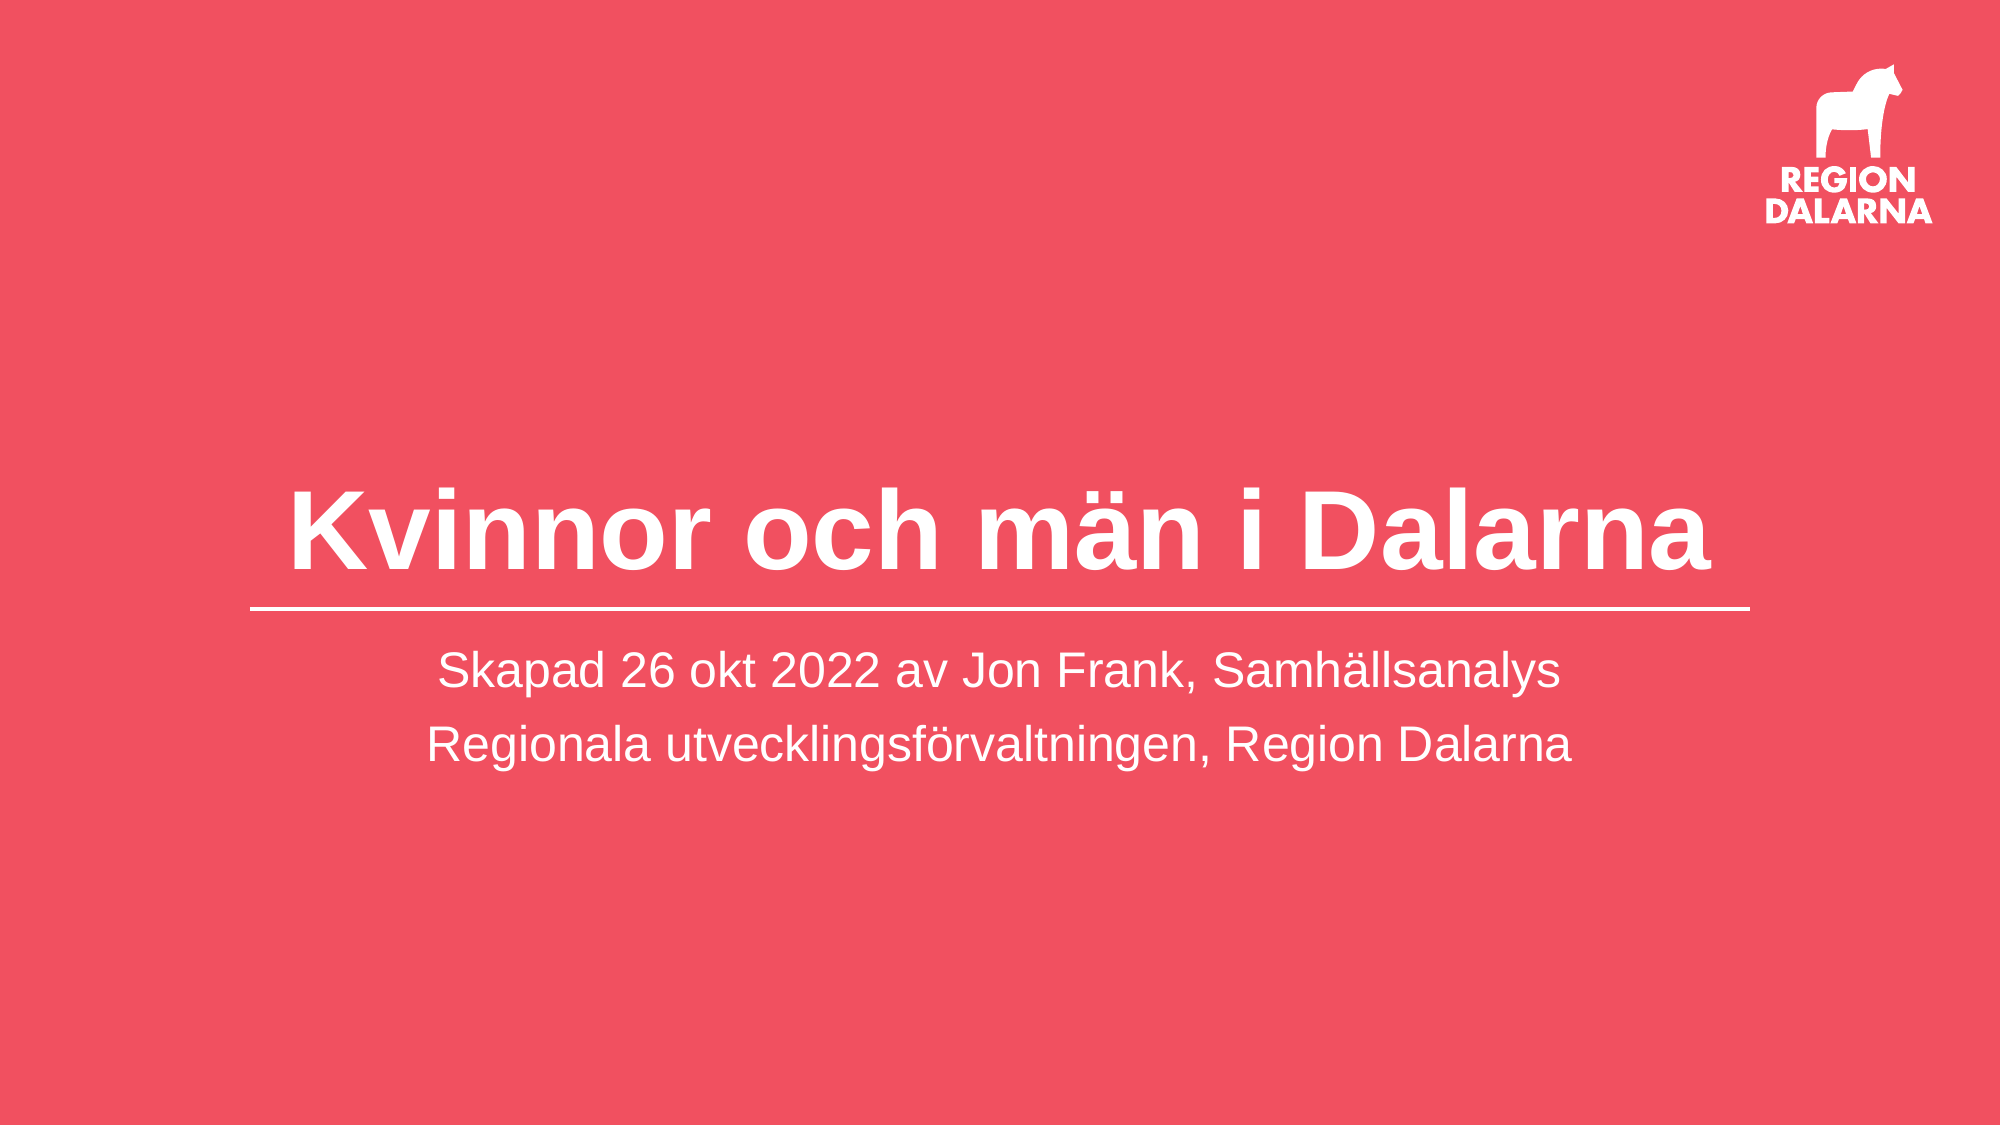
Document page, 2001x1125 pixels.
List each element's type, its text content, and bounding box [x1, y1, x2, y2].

title Kvinnor och män i Dalarna [249, 67, 1750, 600]
subtitle Skapad 26 okt 2022 av Jon Frank, Samhällsanalys Regionala utvecklingsförvaltningen, Region Dalarna [249, 629, 1750, 924]
